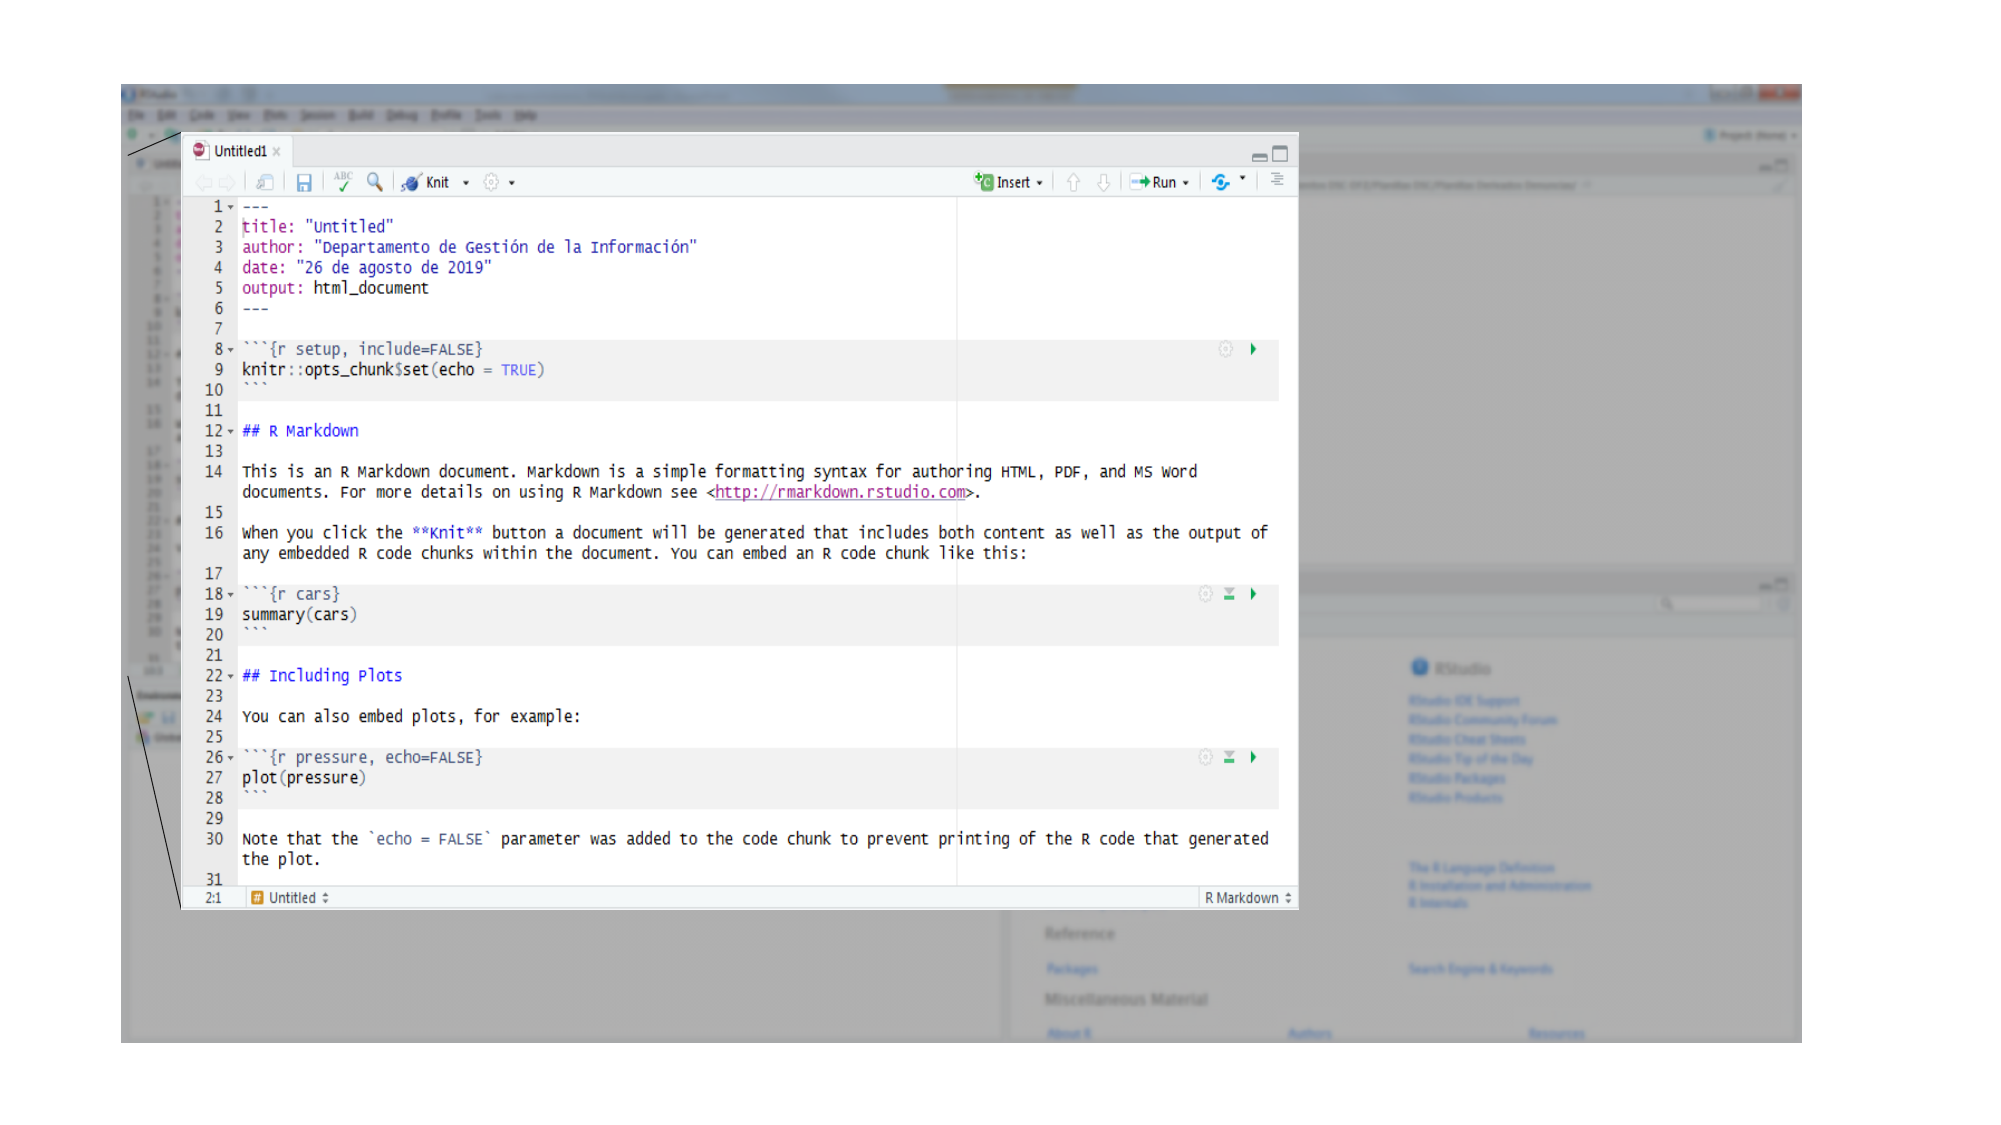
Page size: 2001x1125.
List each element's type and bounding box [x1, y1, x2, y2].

text_box [121, 84, 1802, 1044]
